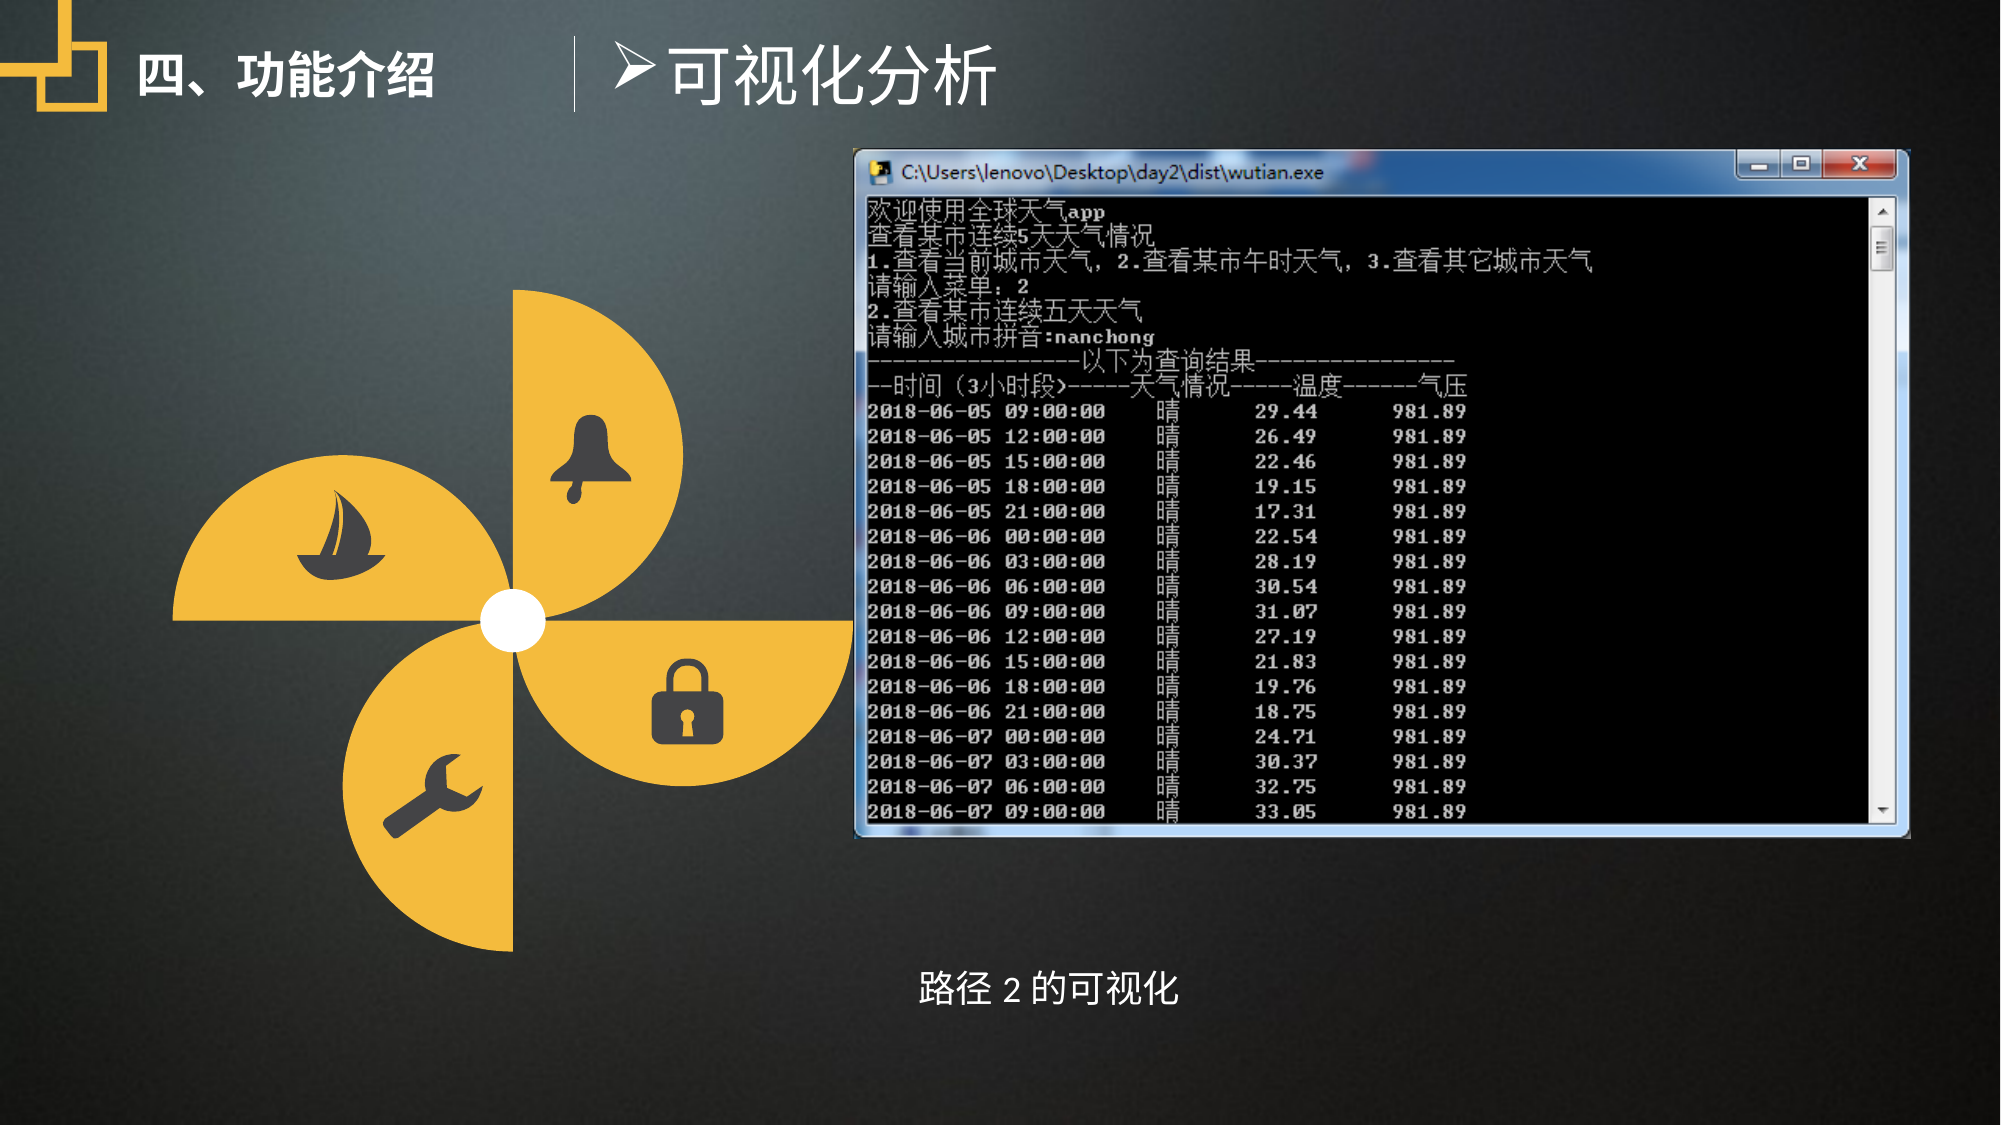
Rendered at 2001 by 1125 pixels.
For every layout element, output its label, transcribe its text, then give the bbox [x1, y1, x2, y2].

text_box [342, 623, 513, 952]
text_box [297, 490, 386, 580]
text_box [0, 2, 110, 110]
text_box [480, 589, 546, 653]
text_box [516, 620, 853, 787]
text_box [550, 414, 632, 504]
text_box 路径2的可视化 [903, 957, 1932, 1018]
text_box [512, 289, 684, 618]
text_box [651, 658, 724, 745]
text_box [382, 754, 483, 839]
text_box 可视化分析 [594, 26, 1438, 122]
picture [0, 0, 2001, 1125]
text_box 四、功能介绍 [121, 35, 567, 111]
text_box [172, 455, 510, 621]
